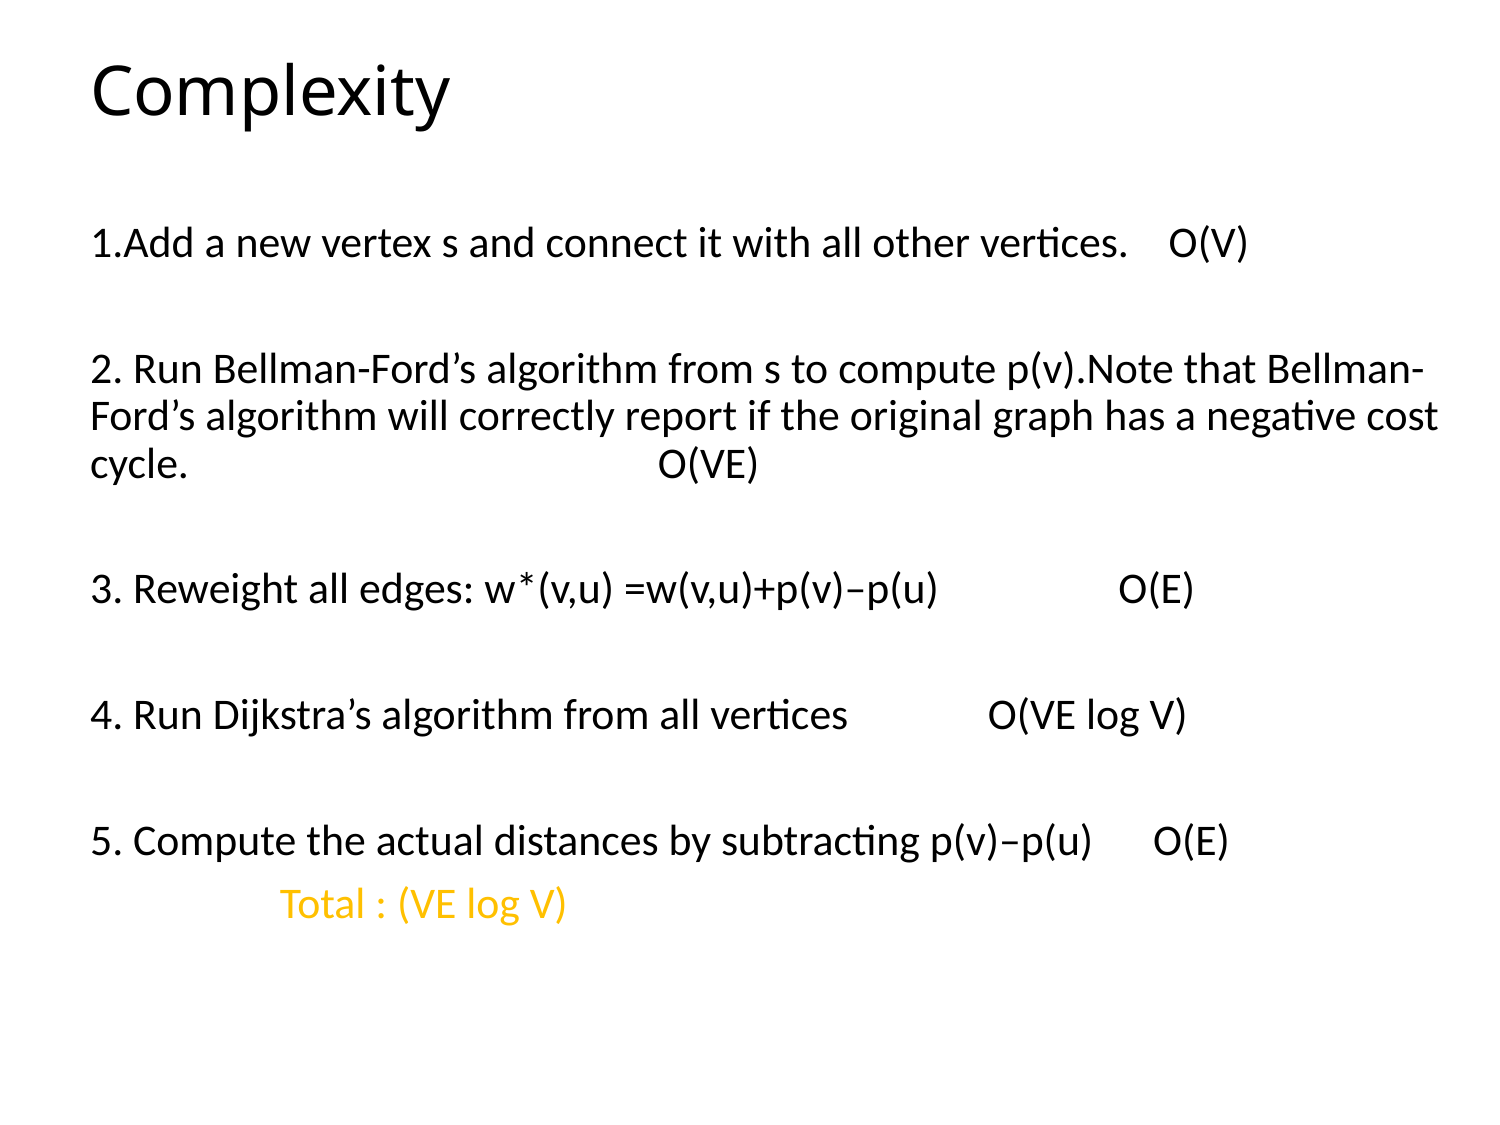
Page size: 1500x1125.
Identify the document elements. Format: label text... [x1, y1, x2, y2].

title Complexity [75, 0, 1425, 188]
list 1.Add a new vertex s and connect it with all other vertices. O(V) 2. Run Bellman-Ford’s algorithm from s to compute p(v).Note that Bellman-Ford’s algorithm will correctly report if the original graph has a negative cost cycle. O(VE) 3. Reweight all edges: w*(v,u) =w(v,u)+p(v)–p(u) O(E) 4. Run Dijkstra’s algorithm from all vertices O(VE log V) 5. Compute the actual distances by subtracting p(v)–p(u) O(E) Total : (VE log V) [75, 212, 1463, 1050]
